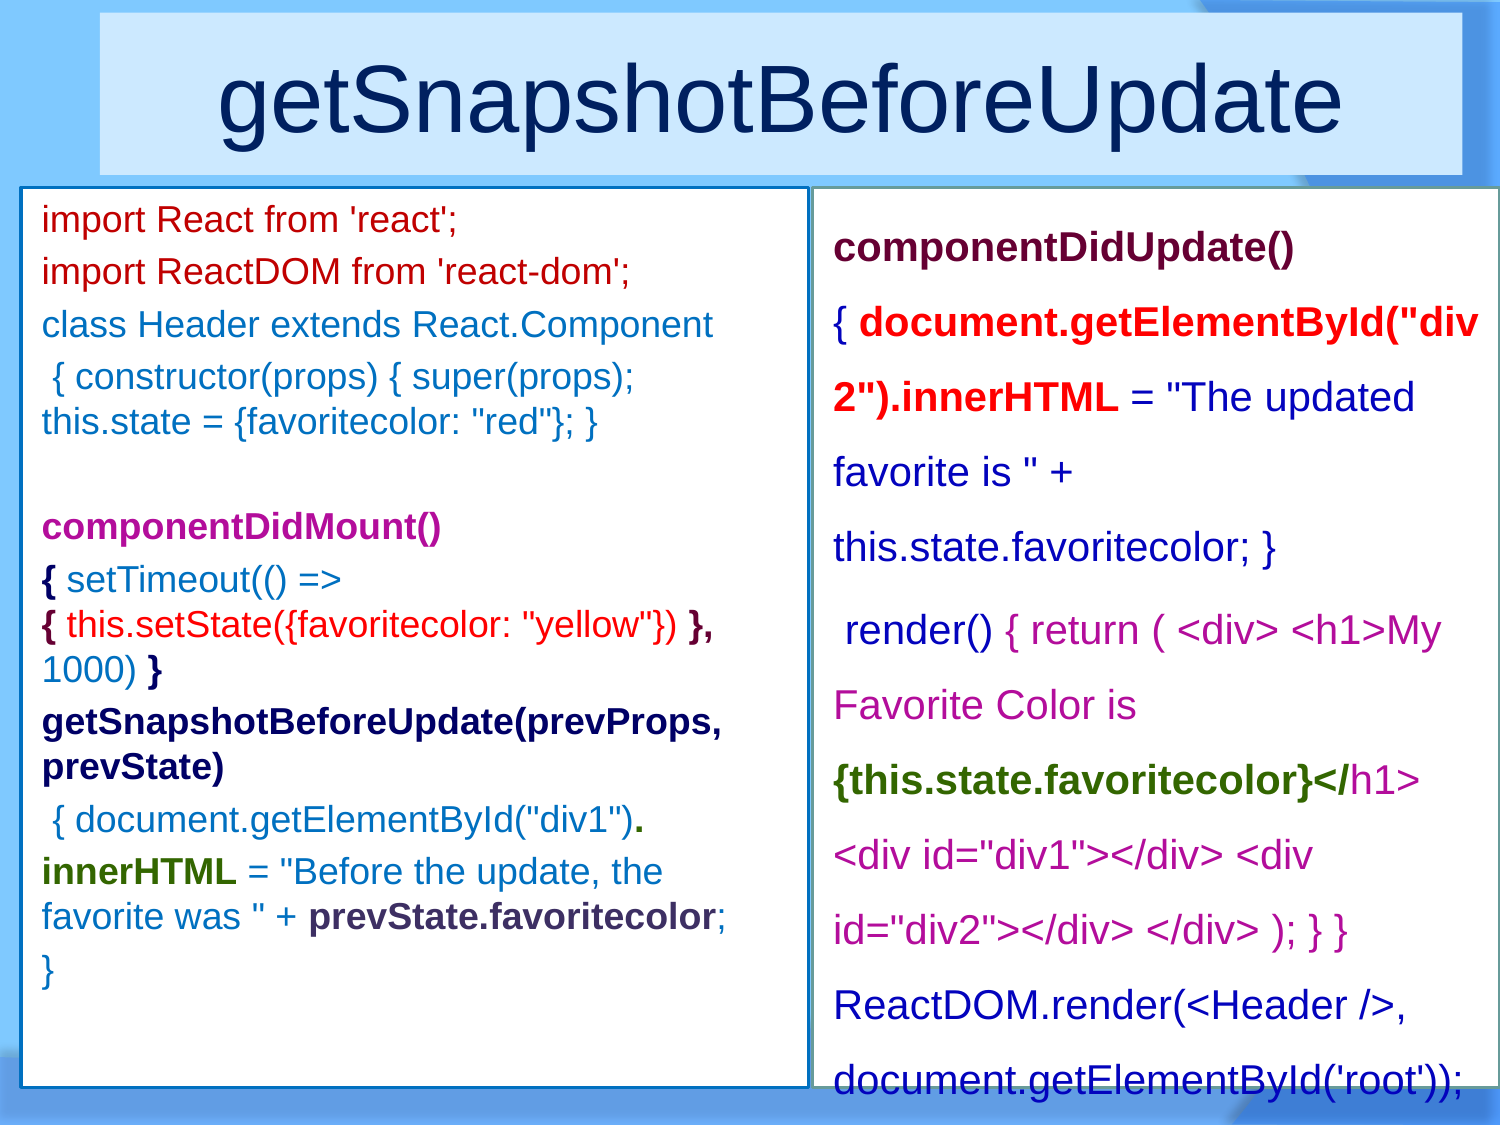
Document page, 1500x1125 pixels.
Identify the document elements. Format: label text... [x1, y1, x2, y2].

list import React from 'react'; import ReactDOM from 'react-dom'; class Header extends React.Component { constructor(props) { super(props); this.state = {favoritecolor: "red"}; } componentDidMount() { setTimeout(() => { this.setState({favoritecolor: "yellow"}) }, 1000) } getSnapshotBeforeUpdate(prevProps, prevState) { document.getElementById("div1"). innerHTML = "Before the update, the favorite was " + prevState.favoritecolor; } [19, 186, 810, 1089]
text_box componentDidUpdate() { document.getElementById("div2").innerHTML = "The updated favorite is " + this.state.favoritecolor; } render() { return ( <div> <h1>My Favorite Color is {this.state.favoritecolor}</h1> <div id="div1"></div> <div id="div2"></div> </div> ); } } ReactDOM.render(<Header />, document.getElementById('root')); [811, 186, 1500, 1089]
title getSnapshotBeforeUpdate [99, 12, 1463, 175]
